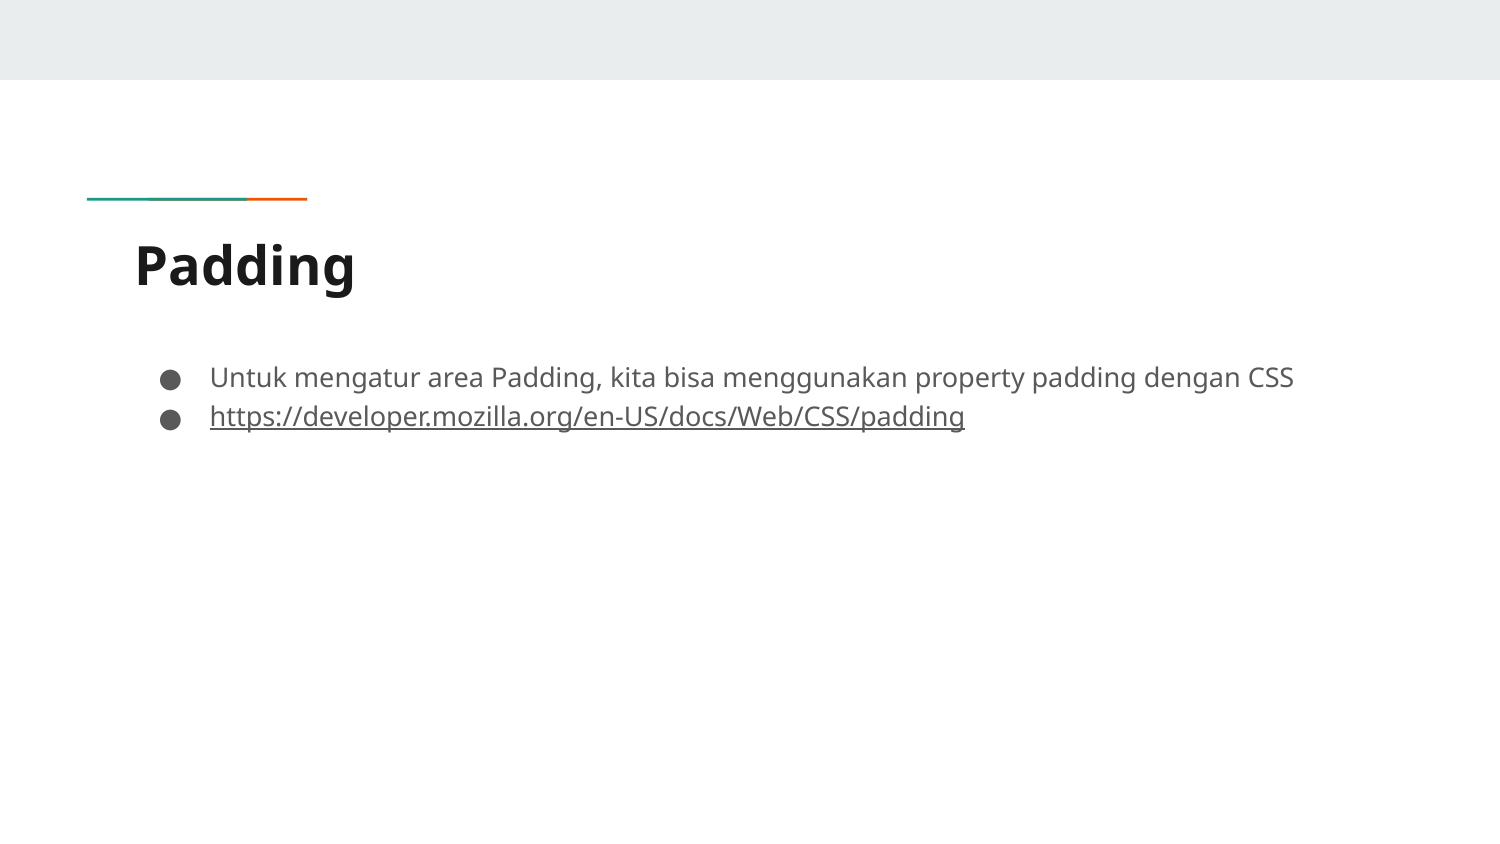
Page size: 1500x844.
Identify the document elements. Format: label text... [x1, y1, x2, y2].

list Untuk mengatur area Padding, kita bisa menggunakan property padding dengan CSS https://developer.mozilla.org/en-US/docs/Web/CSS/padding [119, 341, 1381, 712]
title Padding [119, 216, 1381, 305]
